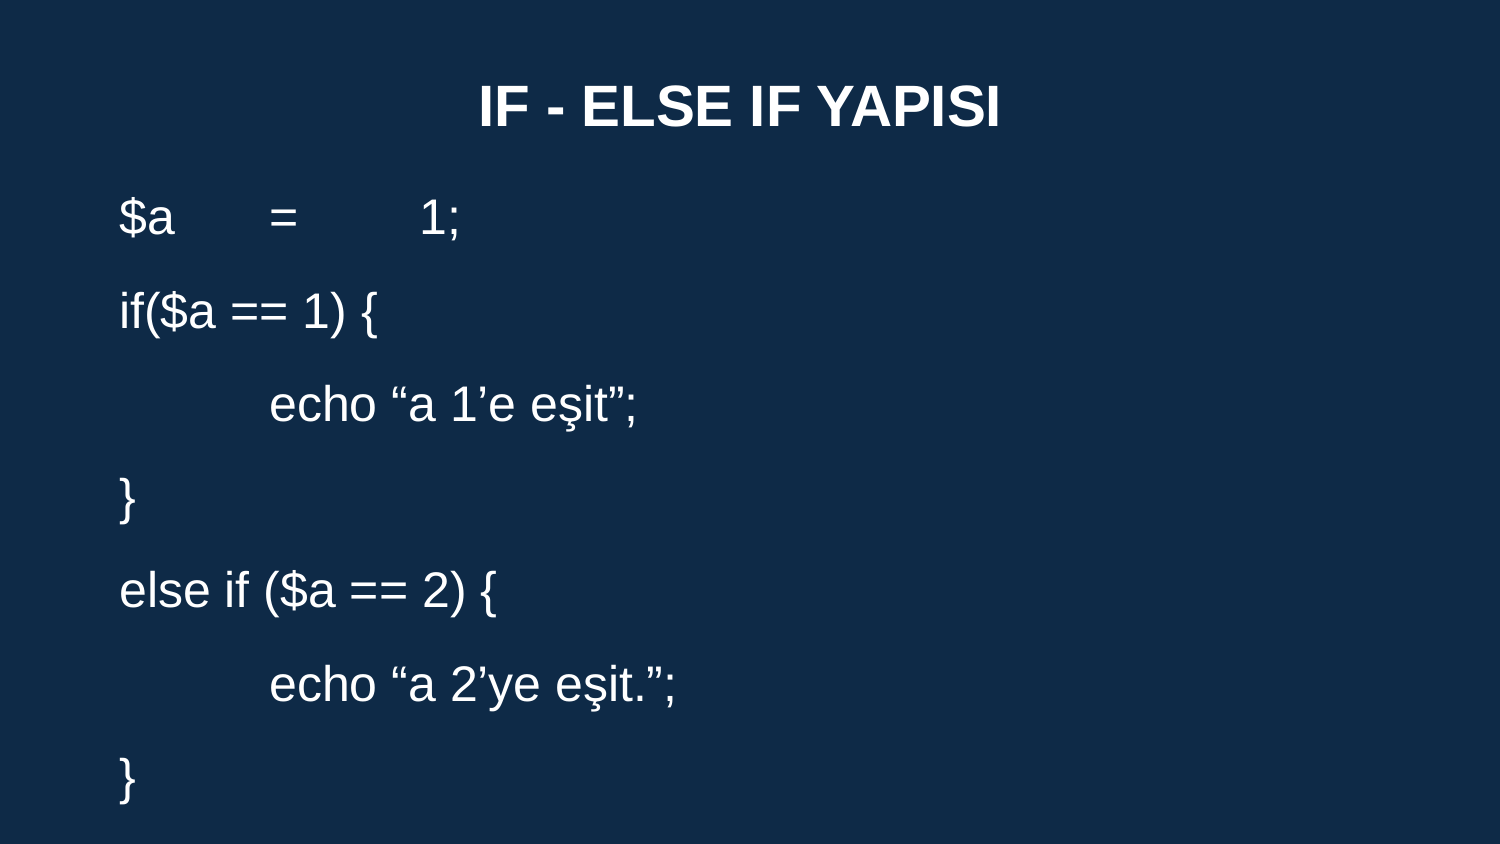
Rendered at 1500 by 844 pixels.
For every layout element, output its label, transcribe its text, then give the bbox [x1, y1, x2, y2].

title IF - ELSE IF YAPISI [104, 53, 1377, 133]
list $a = 1; if($a == 1) { echo “a 1’e eşit”; } else if ($a == 2) { echo “a 2’ye eşit.”; } [104, 169, 1403, 777]
